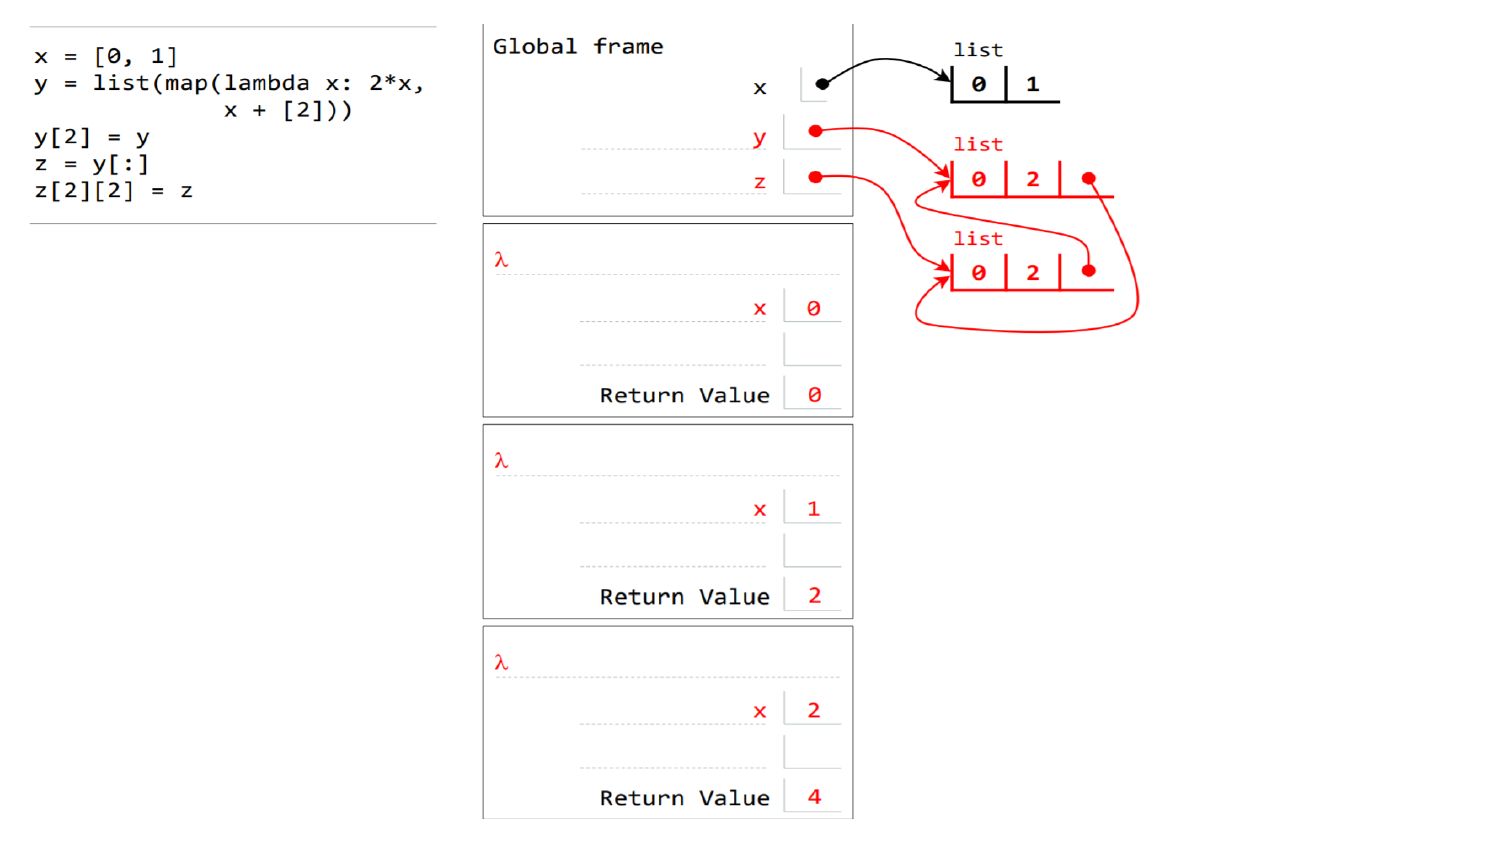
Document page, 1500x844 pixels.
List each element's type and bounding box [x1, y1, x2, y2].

picture [24, 24, 1141, 819]
